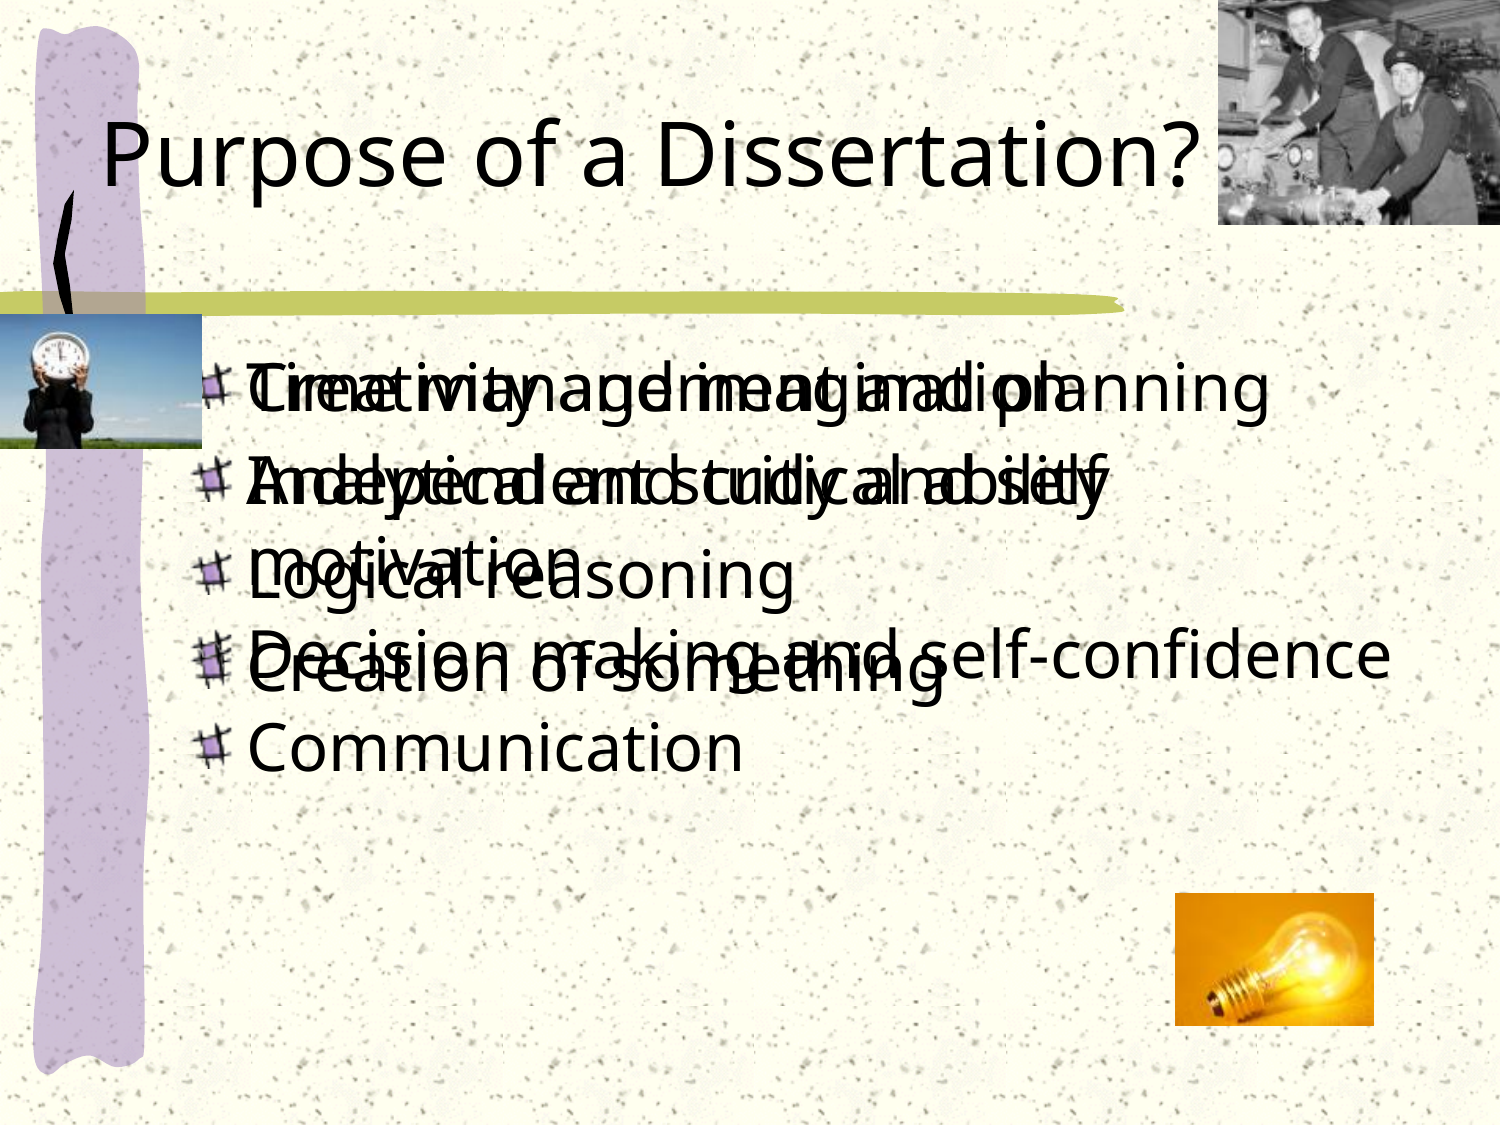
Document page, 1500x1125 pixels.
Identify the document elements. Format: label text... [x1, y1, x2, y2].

title Purpose of a Dissertation? [84, 89, 1213, 213]
list Creativity and imagination Analytical and critical ability Logical reasoning Creation of something [174, 337, 1451, 1013]
picture [0, 0, 1500, 1125]
